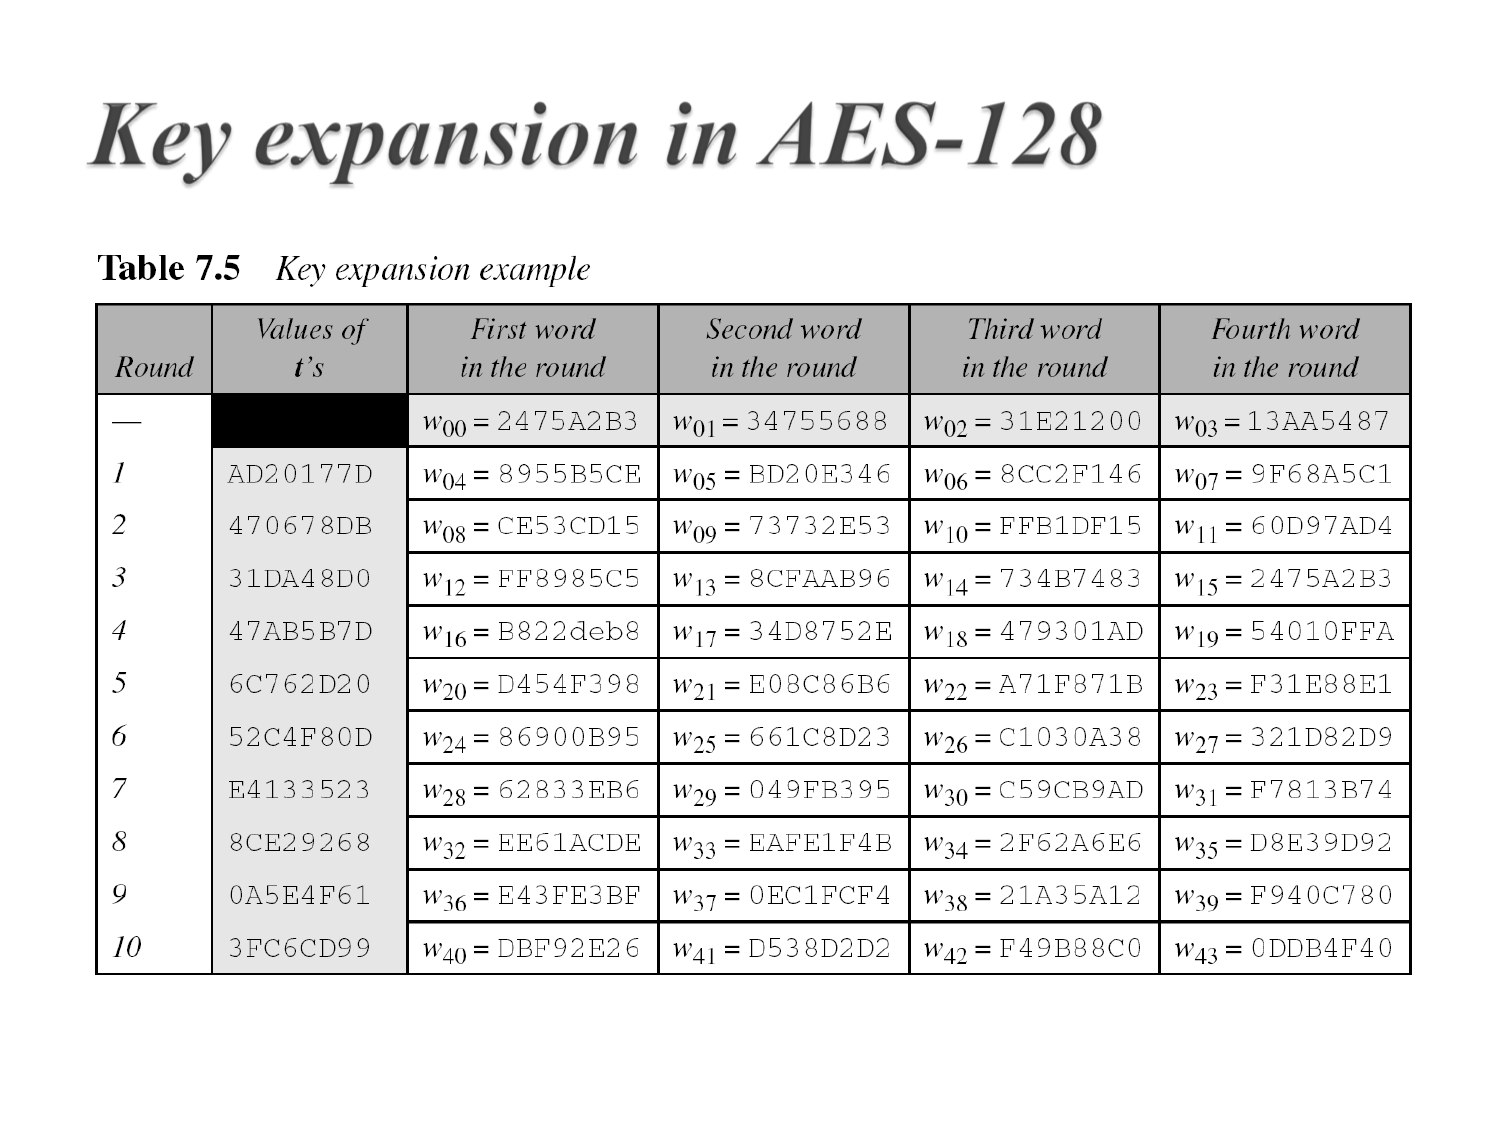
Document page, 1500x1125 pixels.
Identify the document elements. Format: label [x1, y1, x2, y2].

picture [74, 243, 1426, 986]
picture [27, 43, 1427, 235]
